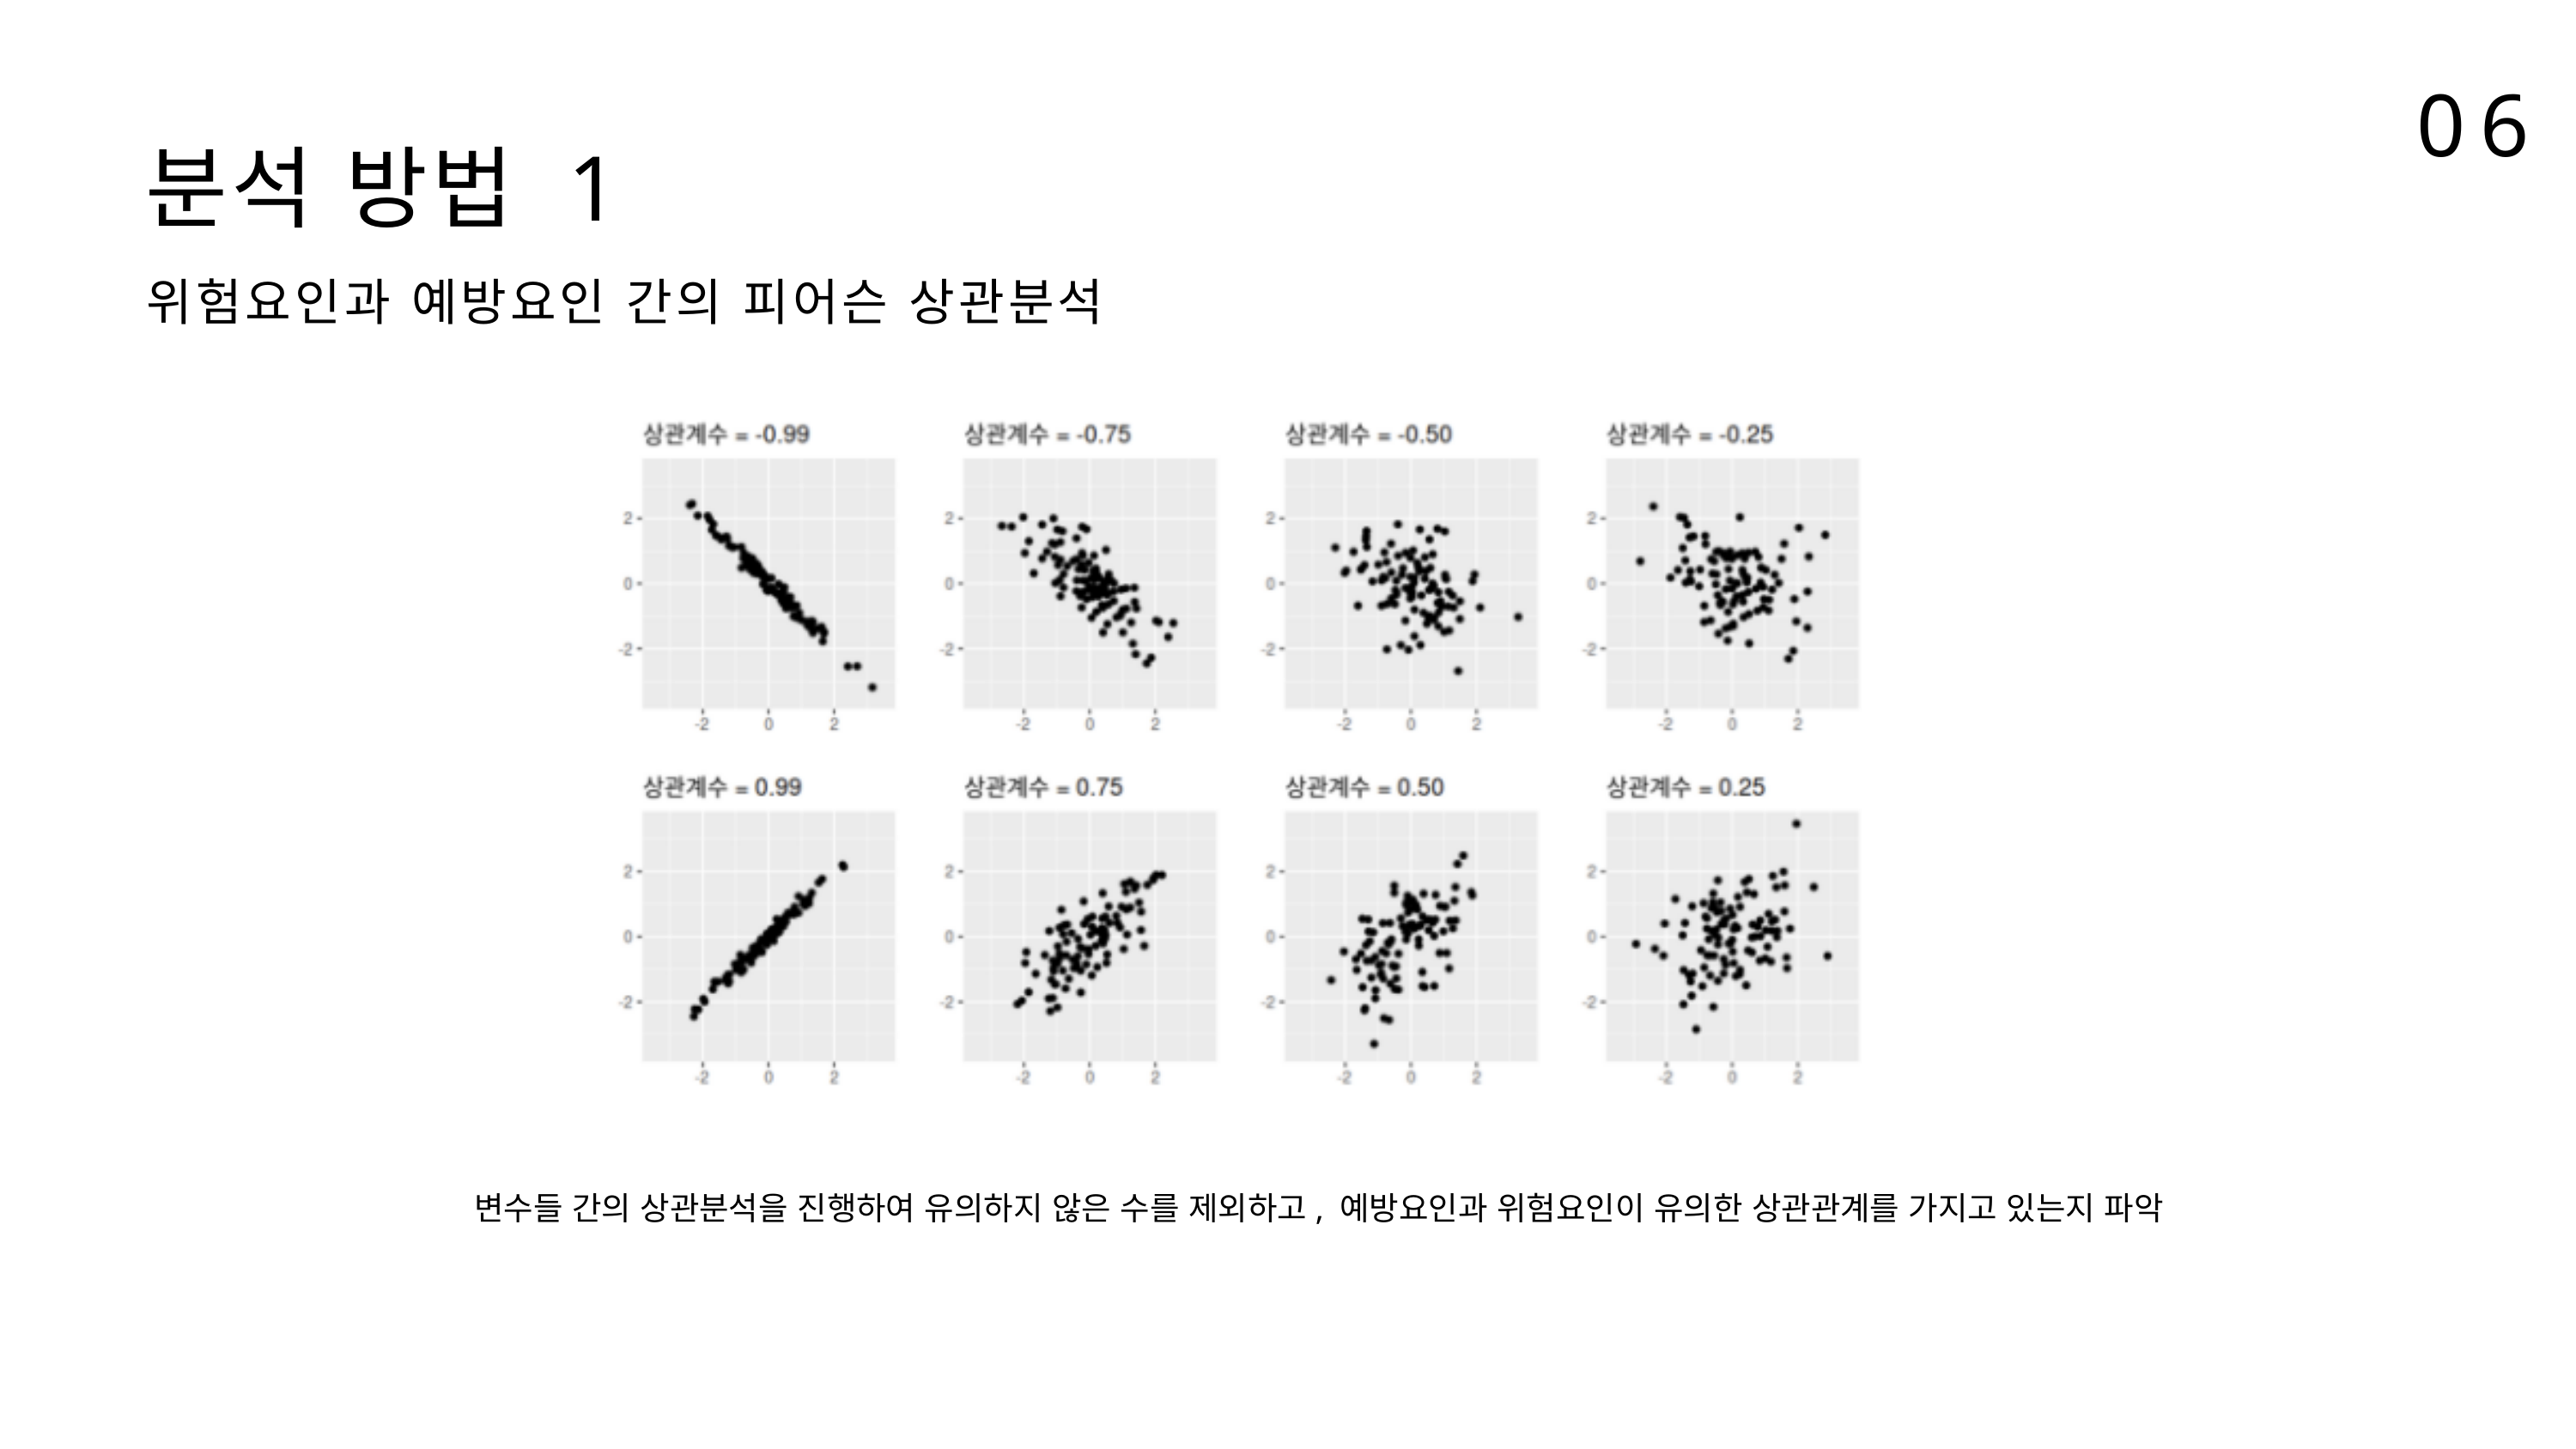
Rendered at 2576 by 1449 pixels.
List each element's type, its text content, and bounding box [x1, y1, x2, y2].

text_box 위험요인과 예방요인 간의 피어슨 상관분석 [133, 264, 1912, 337]
text_box 06 [2403, 64, 2576, 180]
text_box 변수들 간의 상관분석을 진행하여 유의하지 않은 수를 제외하고, 예방요인과 위험요인이 유의한 상관관계를 가지고 있는지 파악 [461, 1181, 2179, 1234]
text_box 분석 방법 1 [132, 124, 1297, 246]
picture [568, 392, 1911, 1111]
